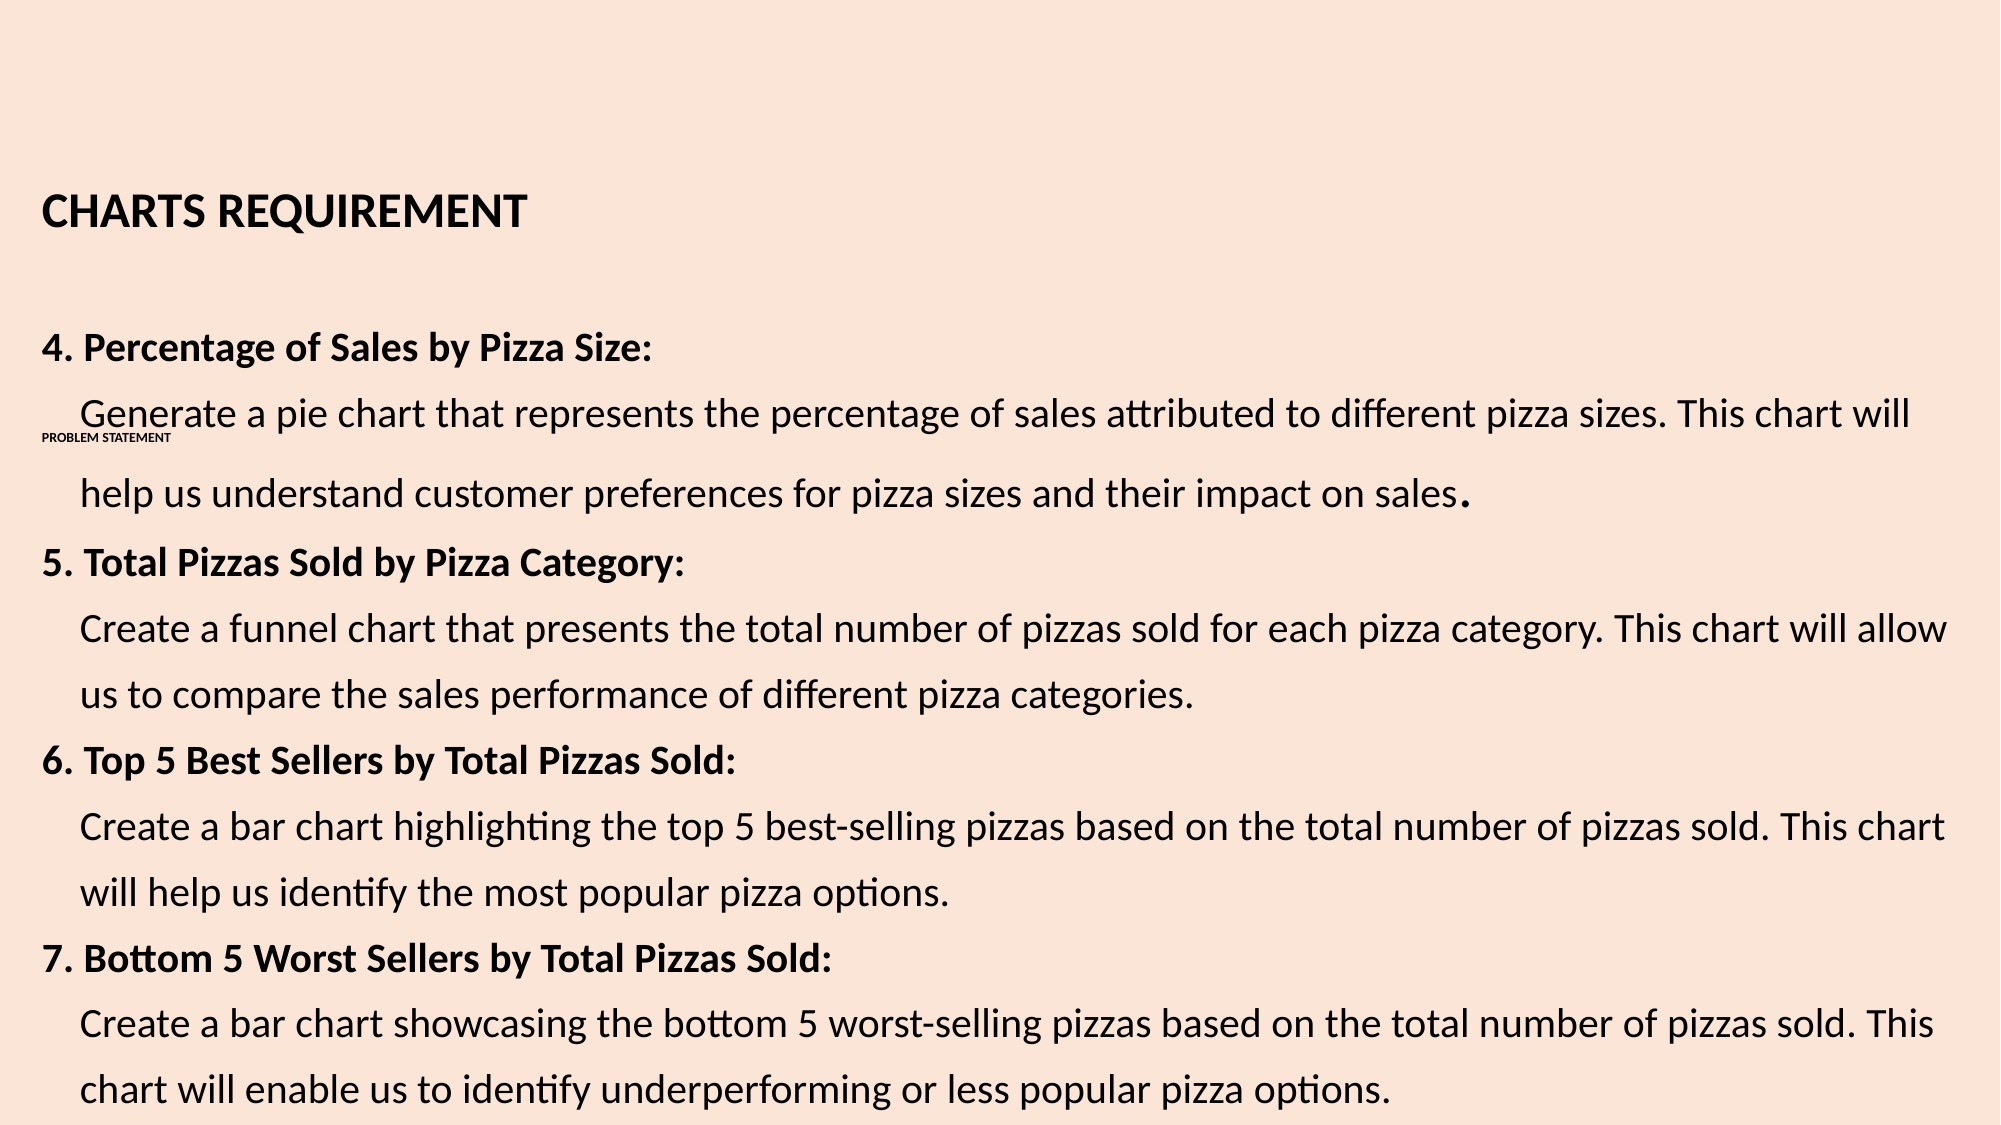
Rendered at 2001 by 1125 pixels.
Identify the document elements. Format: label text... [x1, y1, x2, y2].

subtitle CHARTS REQUIREMENT 4. Percentage of Sales by Pizza Size: Generate a pie chart that represents the percentage of sales attributed to different pizza sizes. This chart will help us understand customer preferences for pizza sizes and their impact on sales. 5. Total Pizzas Sold by Pizza Category: Create a funnel chart that presents the total number of pizzas sold for each pizza category. This chart will allow us to compare the sales performance of different pizza categories. 6. Top 5 Best Sellers by Total Pizzas Sold: Create a bar chart highlighting the top 5 best-selling pizzas based on the total number of pizzas sold. This chart will help us identify the most popular pizza options. 7. Bottom 5 Worst Sellers by Total Pizzas Sold: Create a bar chart showcasing the bottom 5 worst-selling pizzas based on the total number of pizzas sold. This chart will enable us to identify underperforming or less popular pizza options. [26, 176, 1974, 1125]
